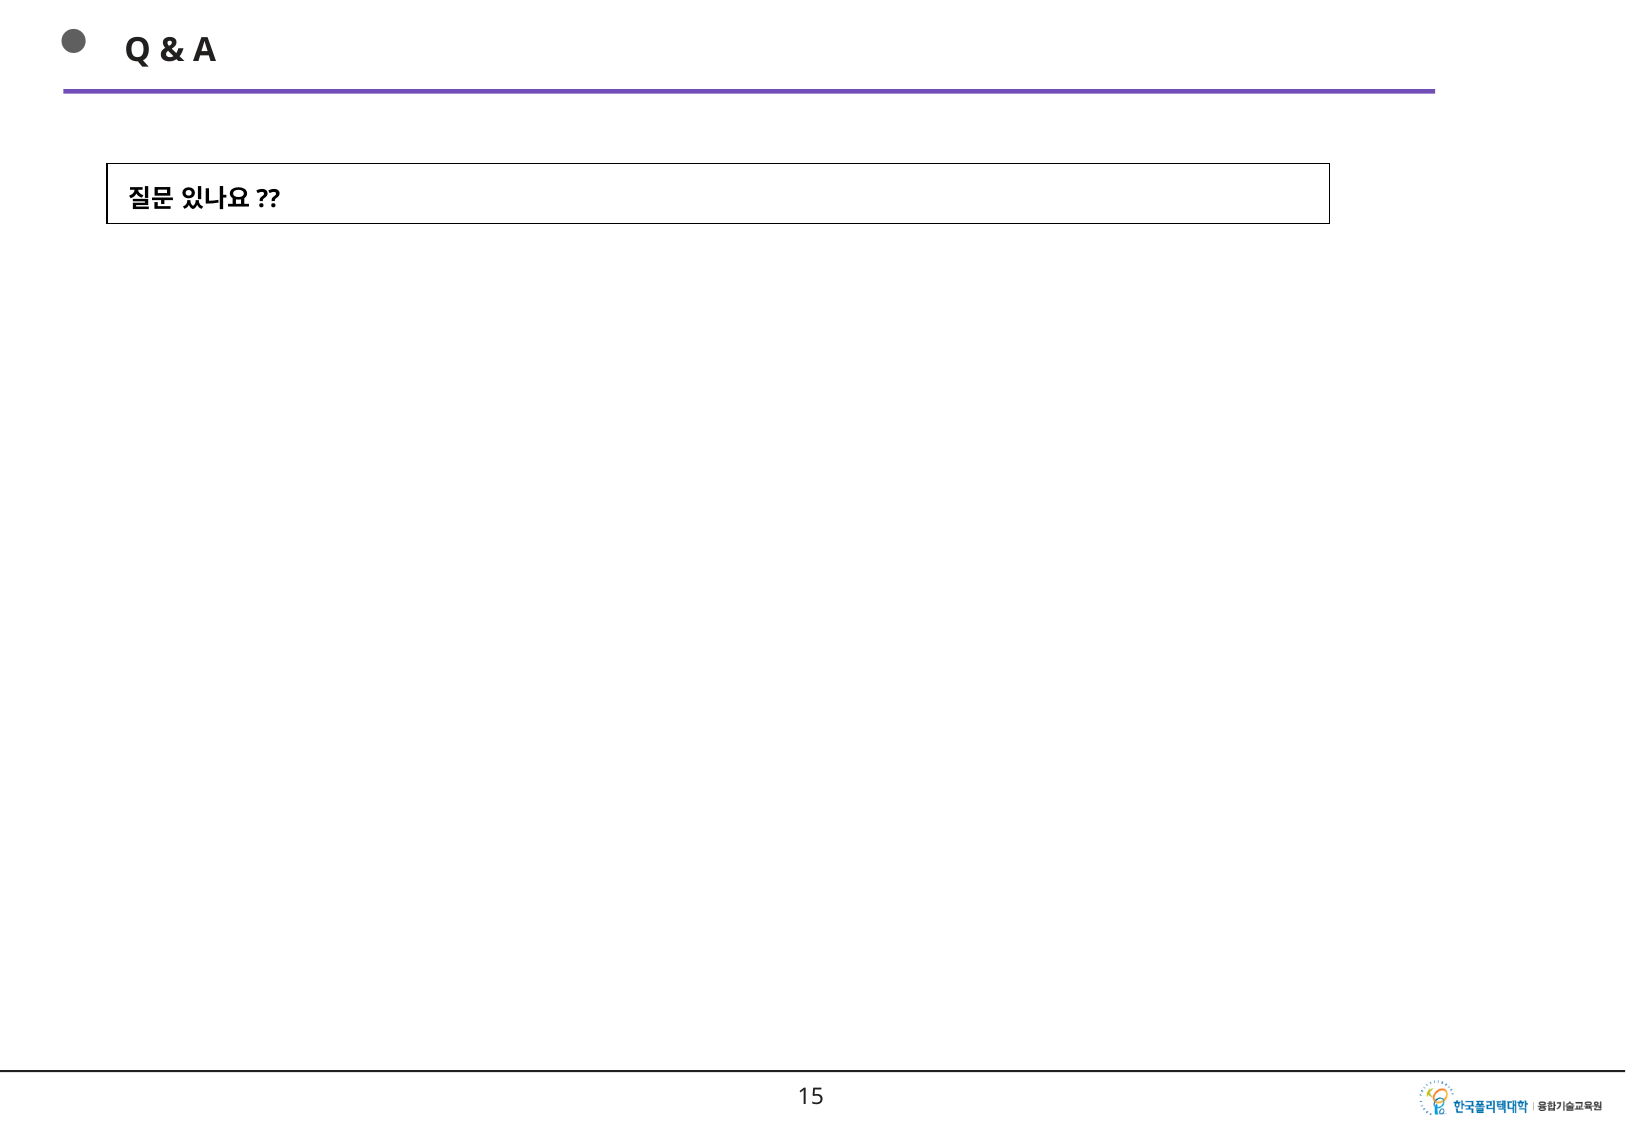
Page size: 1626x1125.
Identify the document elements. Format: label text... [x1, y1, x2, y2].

picture [1415, 1076, 1604, 1118]
text_box [44, 0, 1604, 114]
text_box 14 [765, 1072, 857, 1123]
text_box Q & A [109, 20, 943, 93]
text_box 질문 있나요?? [107, 163, 1330, 224]
